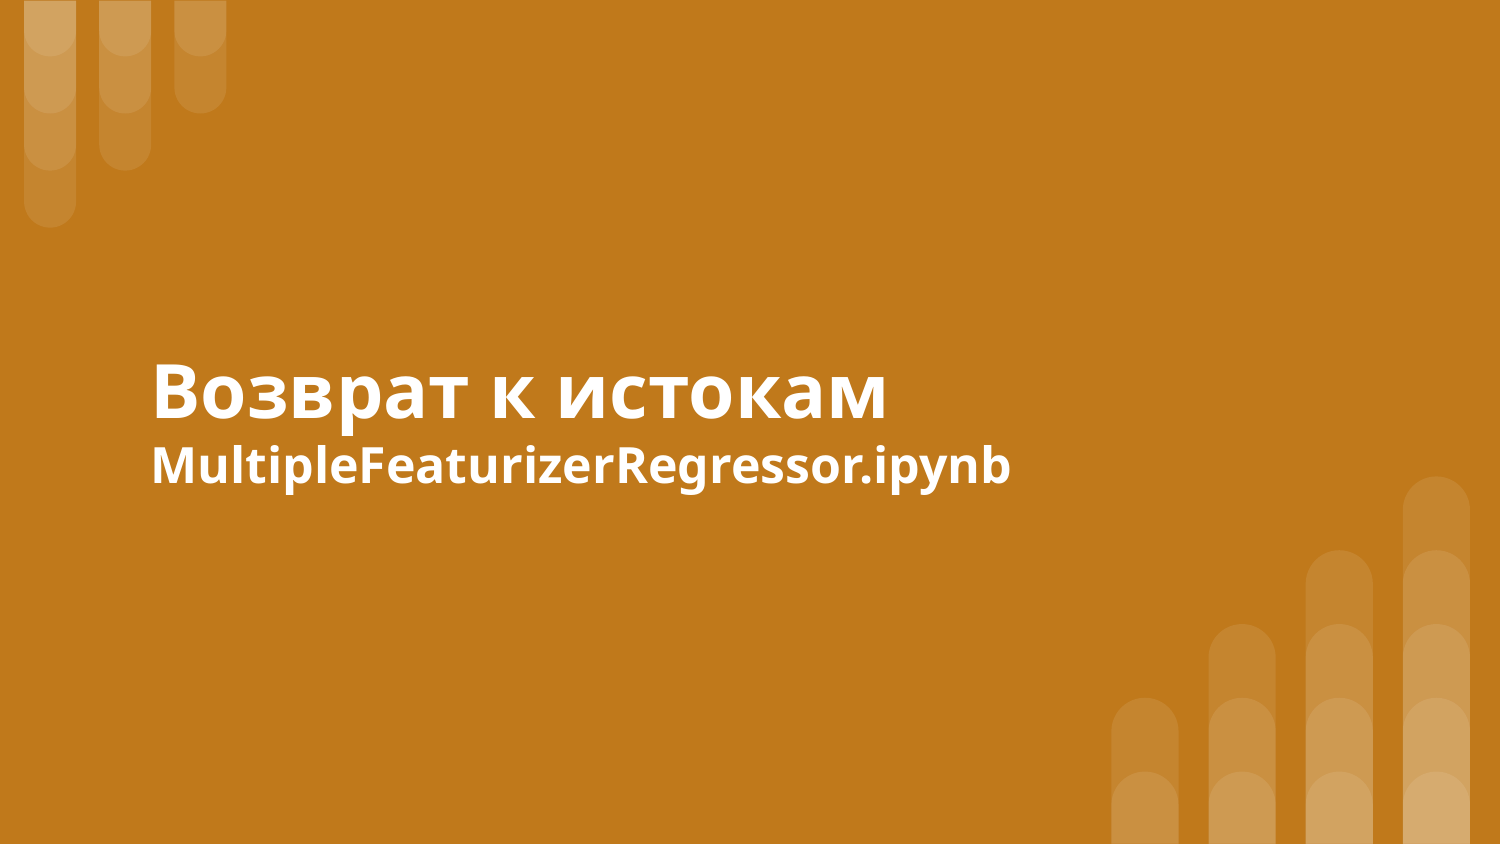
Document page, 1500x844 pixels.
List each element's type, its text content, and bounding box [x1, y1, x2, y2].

title Возврат к истокам MultipleFeaturizerRegressor.ipynb [135, 264, 1097, 572]
